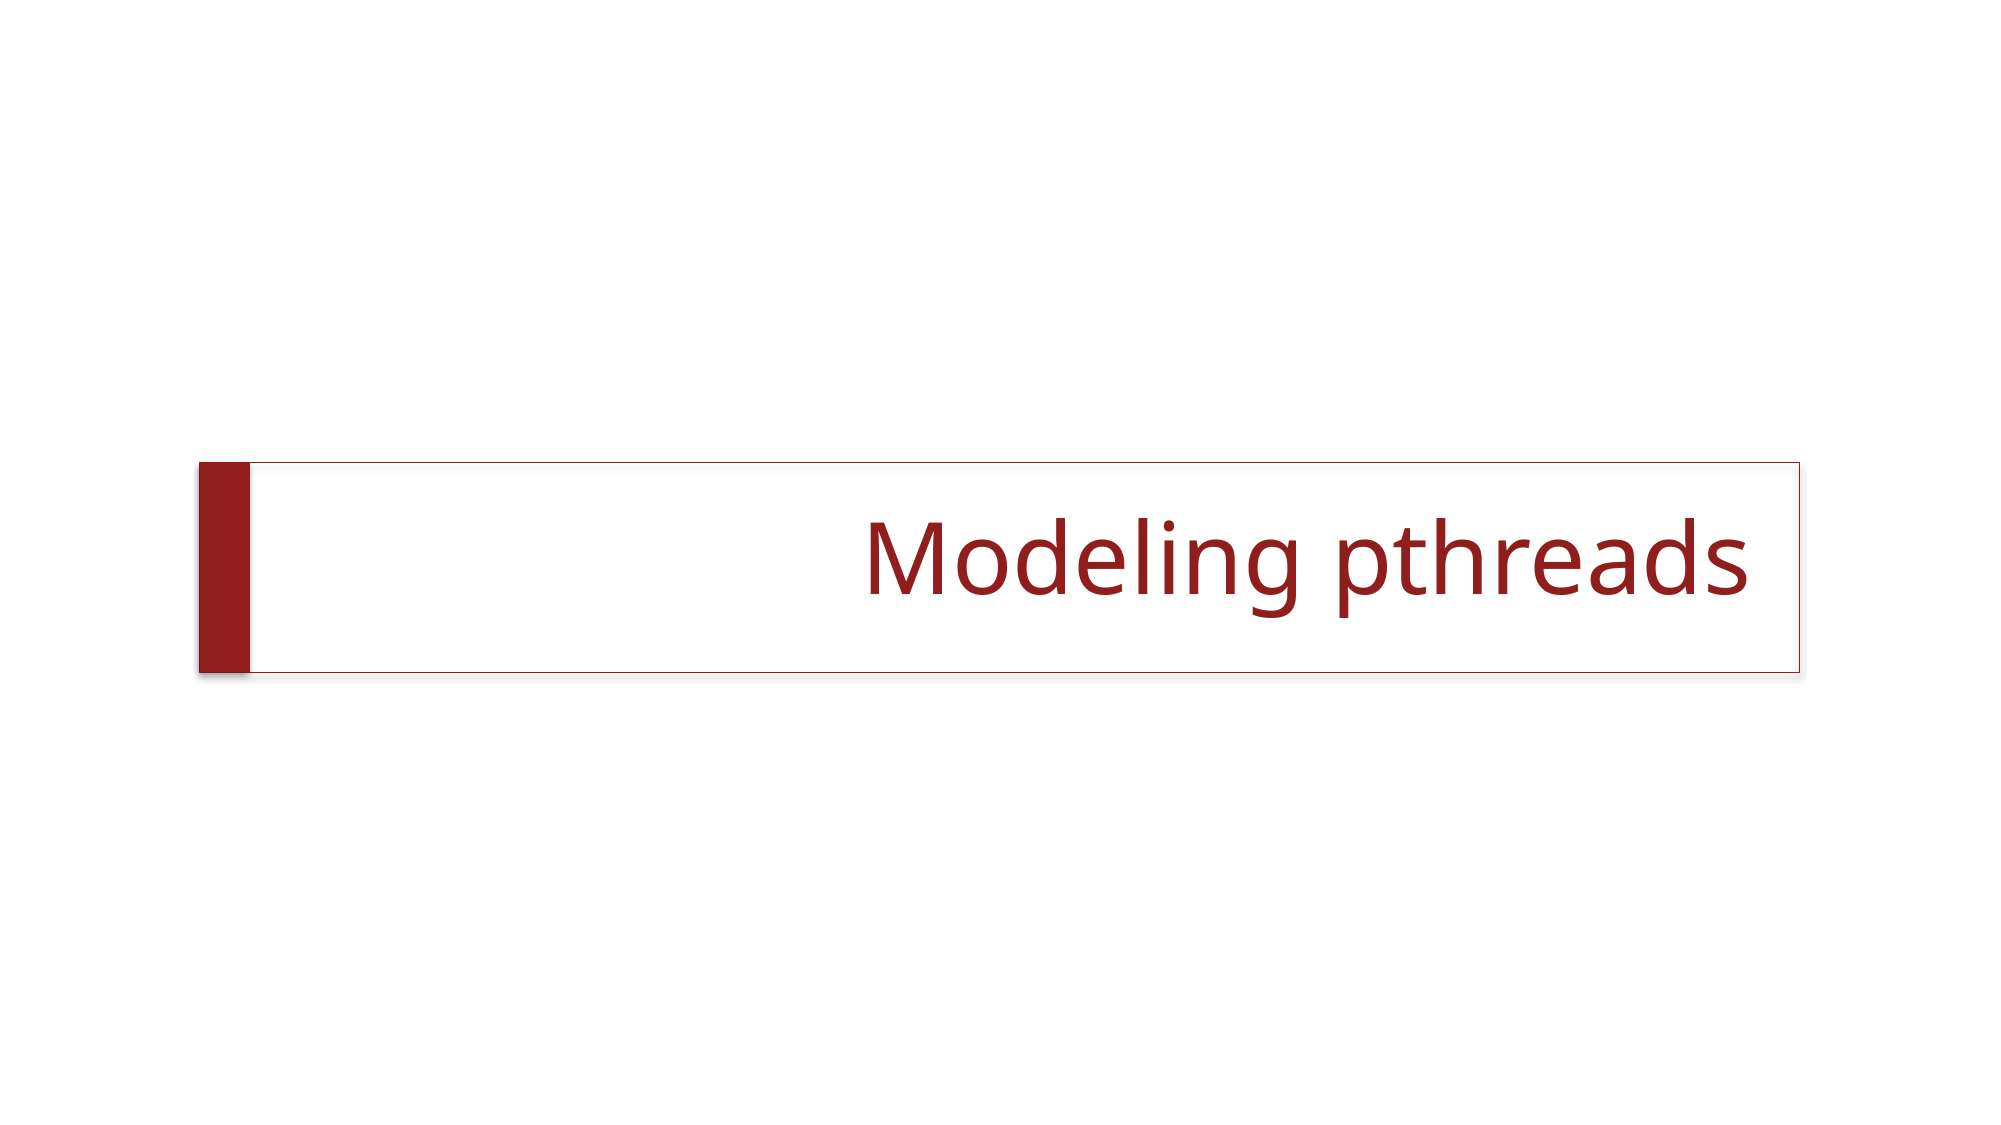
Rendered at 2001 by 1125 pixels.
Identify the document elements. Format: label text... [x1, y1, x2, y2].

title Modeling pthreads [266, 487, 1767, 663]
